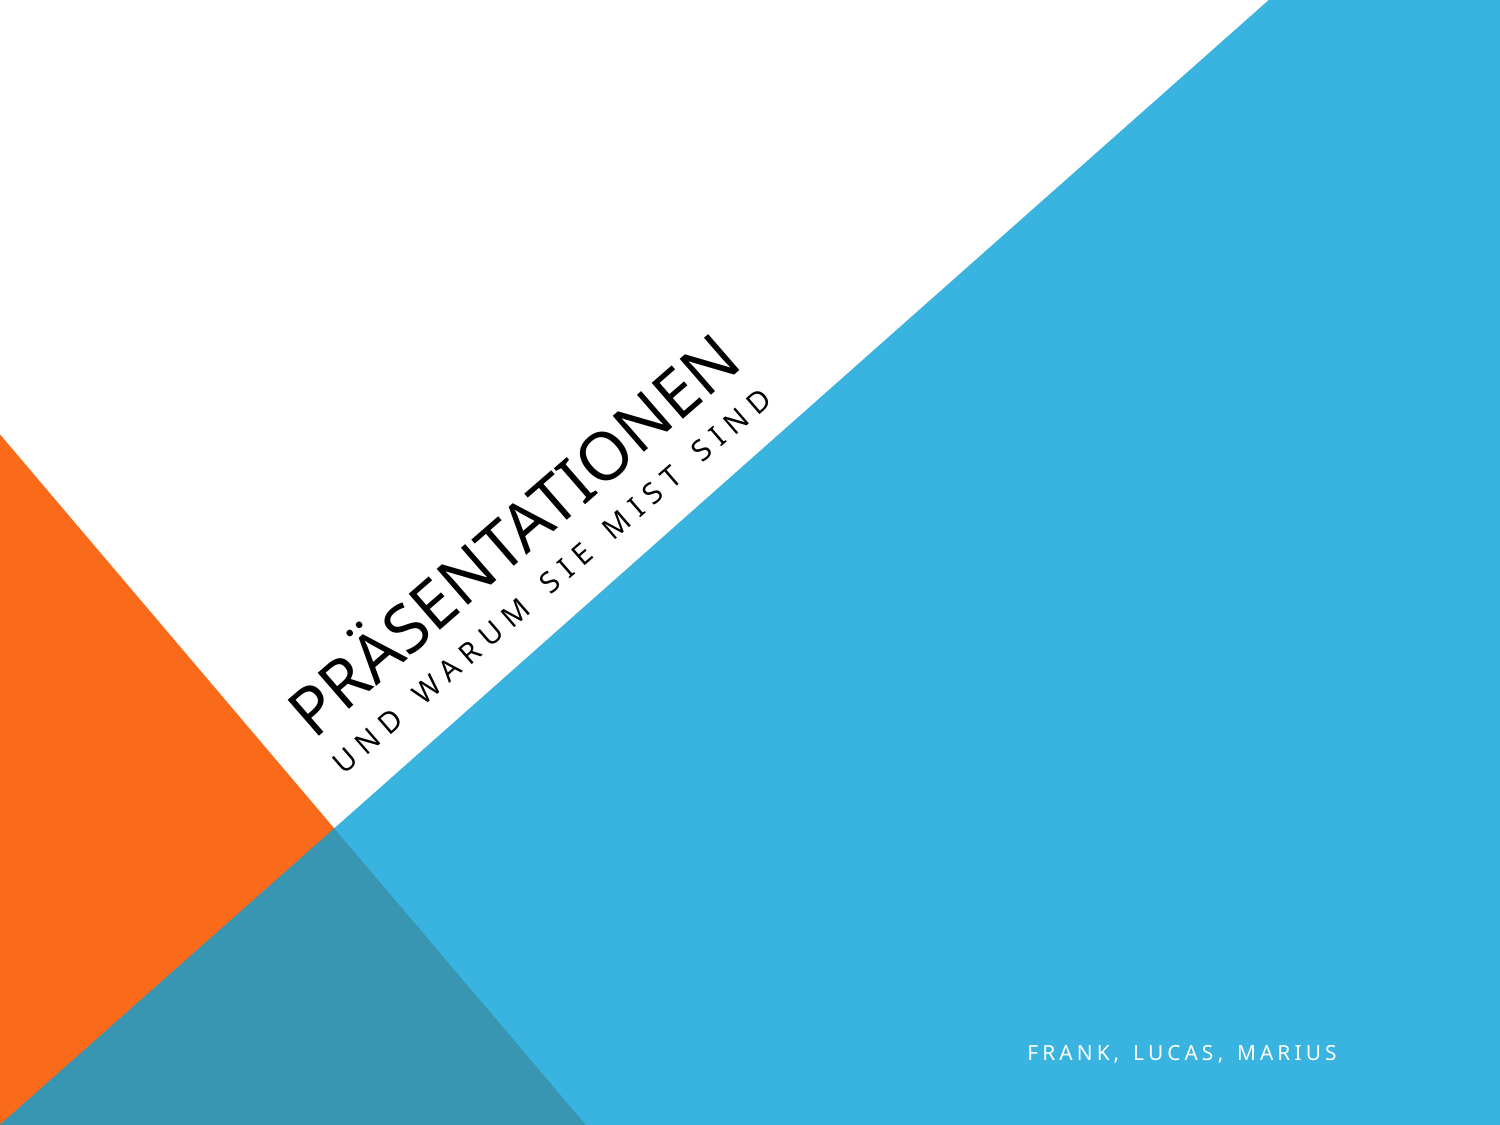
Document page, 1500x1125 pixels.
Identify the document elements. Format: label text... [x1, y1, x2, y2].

title Präsentationen [182, 4, 1012, 761]
footer Frank, Lucas, Marius [577, 1031, 1352, 1076]
subtitle Und warum sie mist sind [312, 61, 1154, 804]
